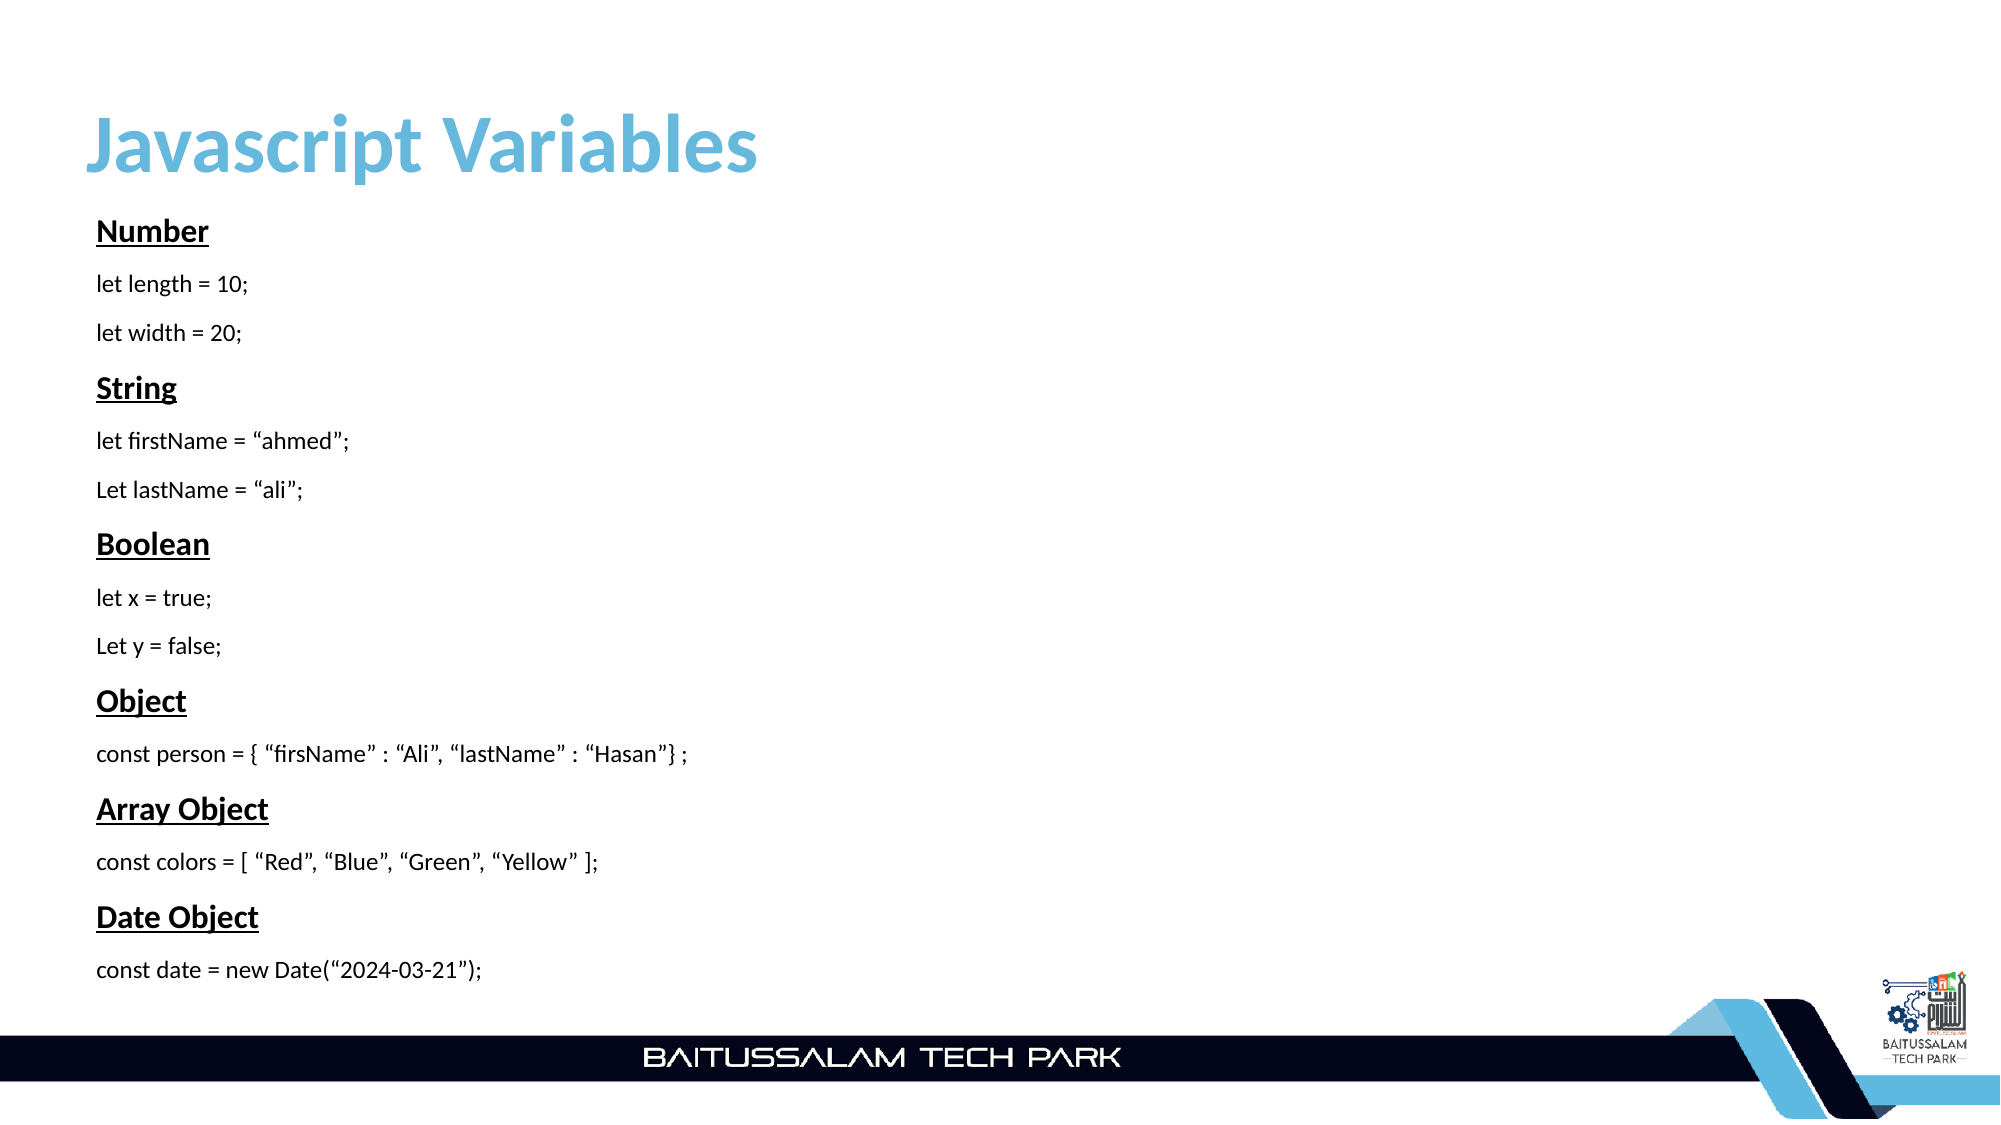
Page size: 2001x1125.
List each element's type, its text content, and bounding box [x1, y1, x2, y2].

picture [0, 971, 2000, 1120]
text_box Number let length = 10; let width = 20; String let firstName = “ahmed”; Let lastName = “ali”; Boolean let x = true; Let y = false; Object const person = { “firsName” : “Ali”, “lastName” : “Hasan”} ; Array Object const colors = [ “Red”, “Blue”, “Green”, “Yellow” ]; Date Object const date = new Date(“2024-03-21”); [81, 199, 1026, 970]
text_box Javascript Variables [52, 92, 1634, 199]
